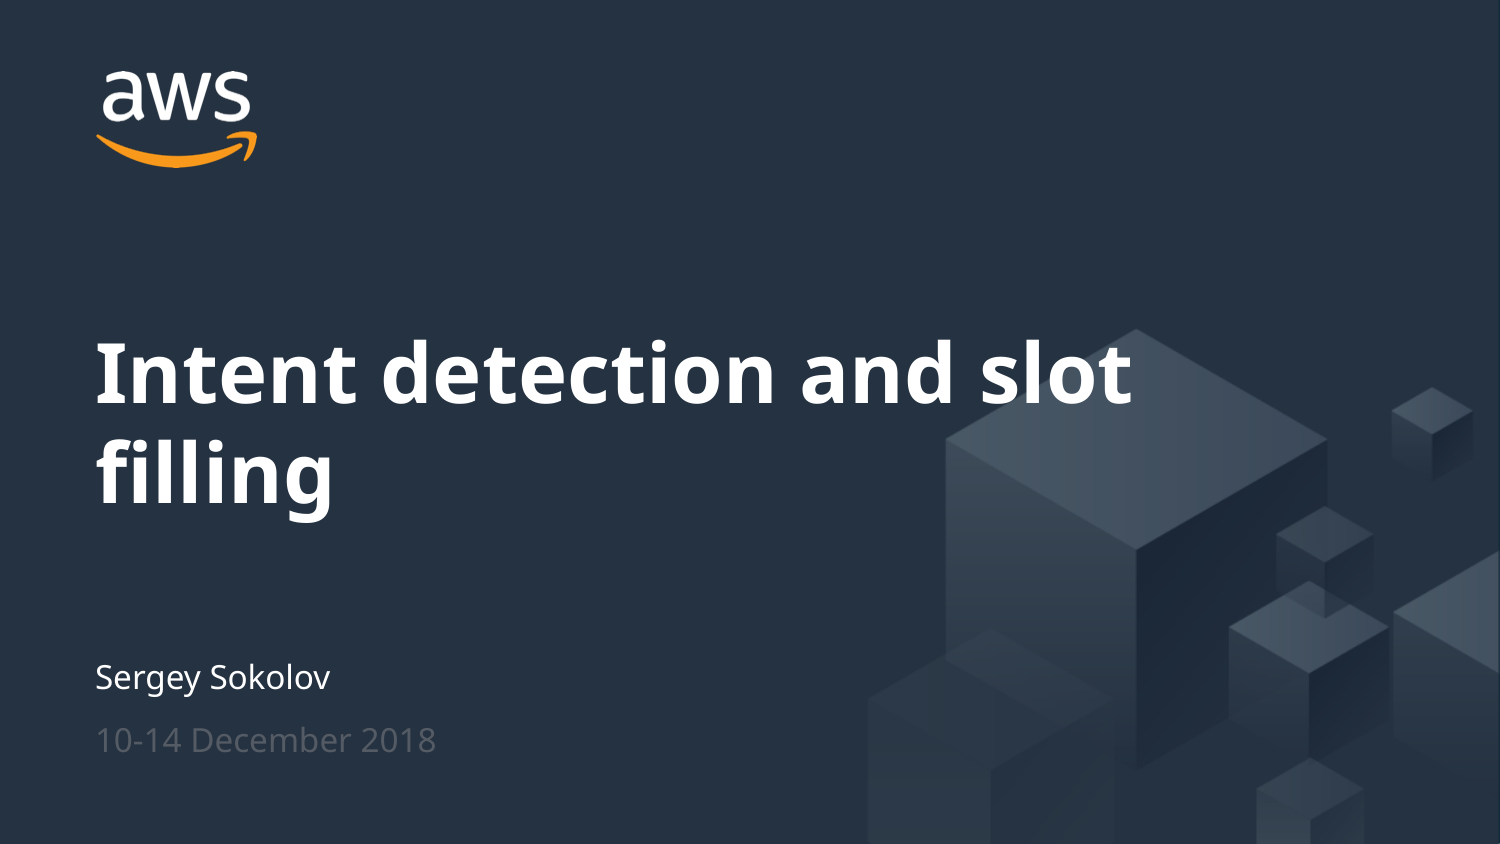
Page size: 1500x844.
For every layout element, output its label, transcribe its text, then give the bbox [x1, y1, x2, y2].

list Sergey Sokolov [80, 648, 685, 711]
list 10-14 December 2018 [80, 711, 685, 773]
list Intent detection and slot filling [80, 313, 1344, 436]
picture [0, 0, 1500, 844]
